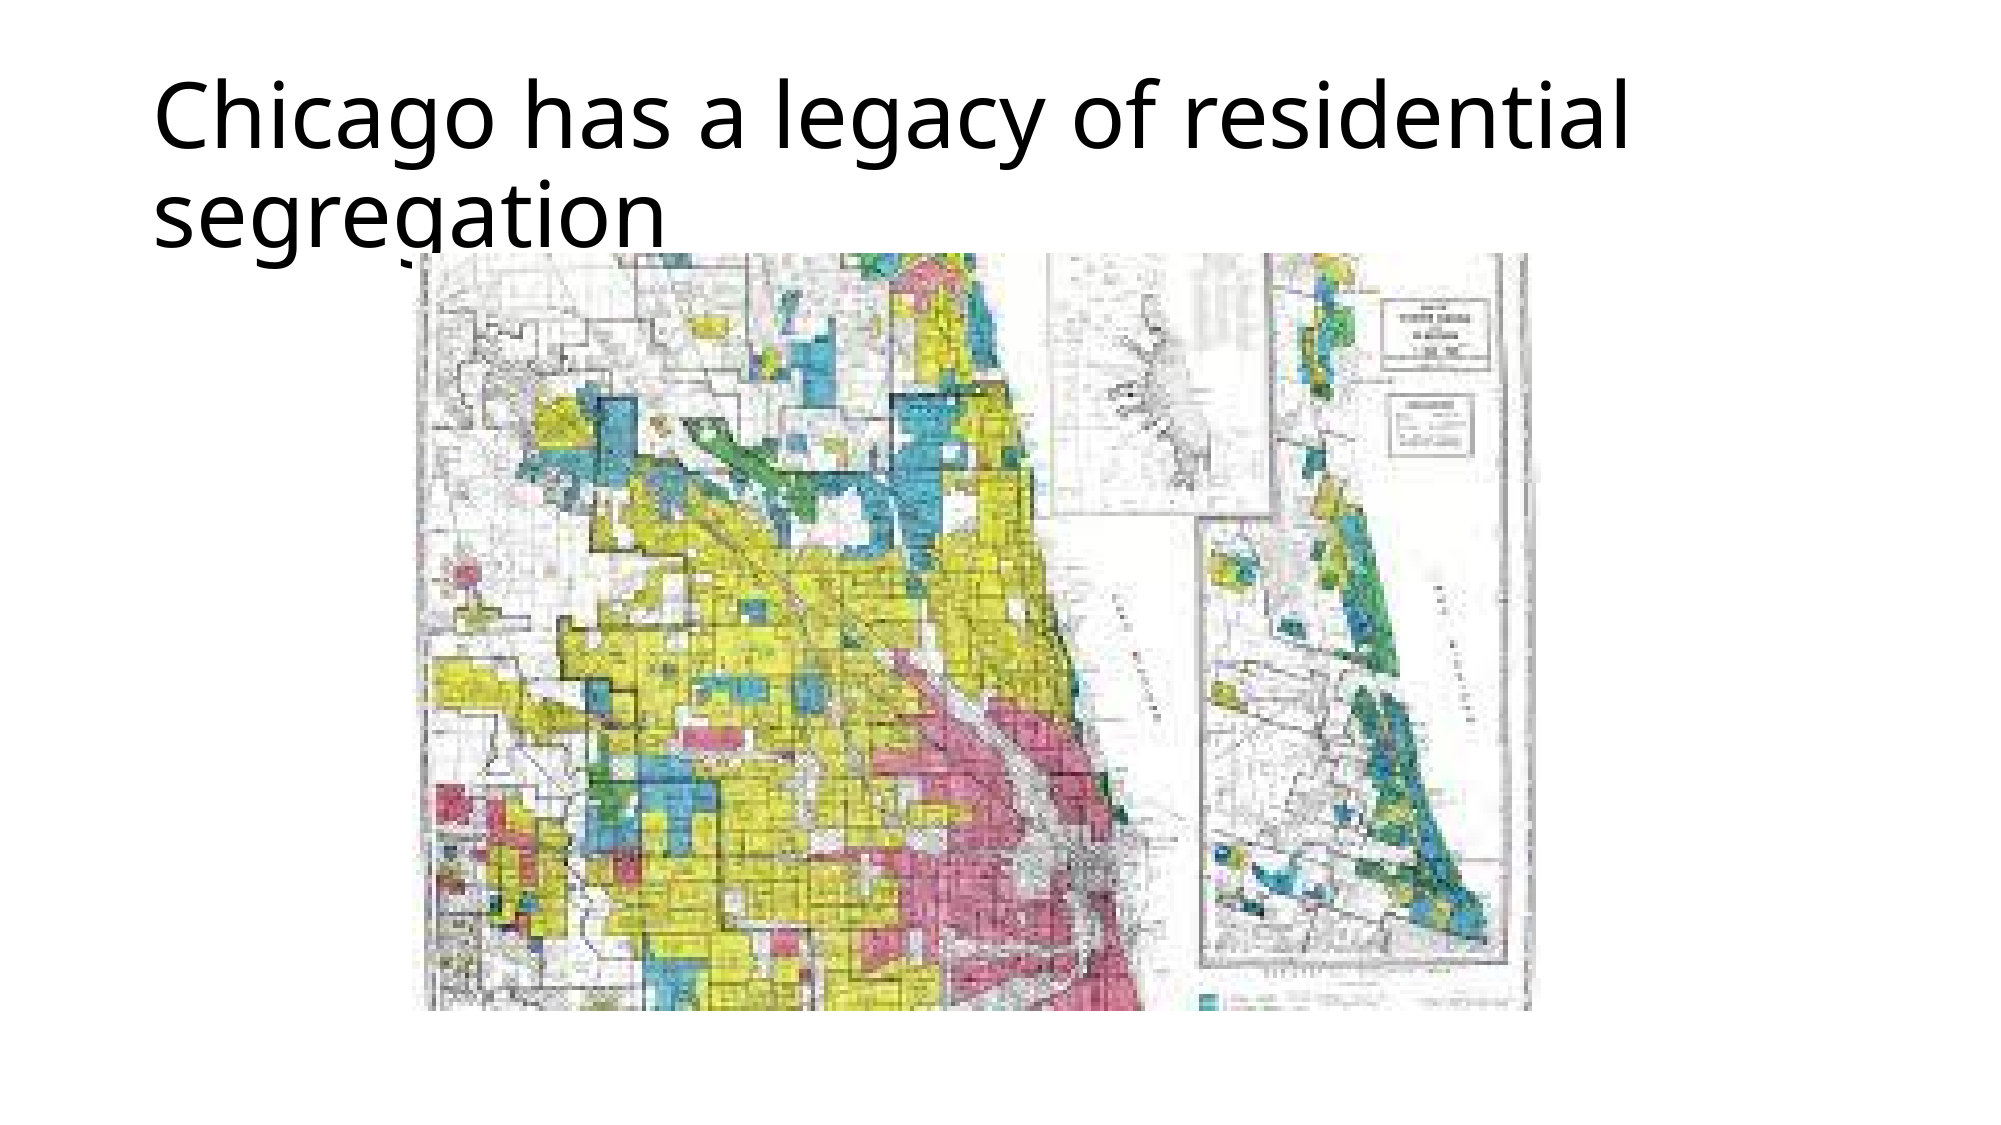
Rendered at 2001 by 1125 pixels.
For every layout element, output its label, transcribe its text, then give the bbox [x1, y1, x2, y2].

title Chicago has a legacy of residential segregation [137, 59, 1964, 278]
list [412, 253, 1541, 1011]
